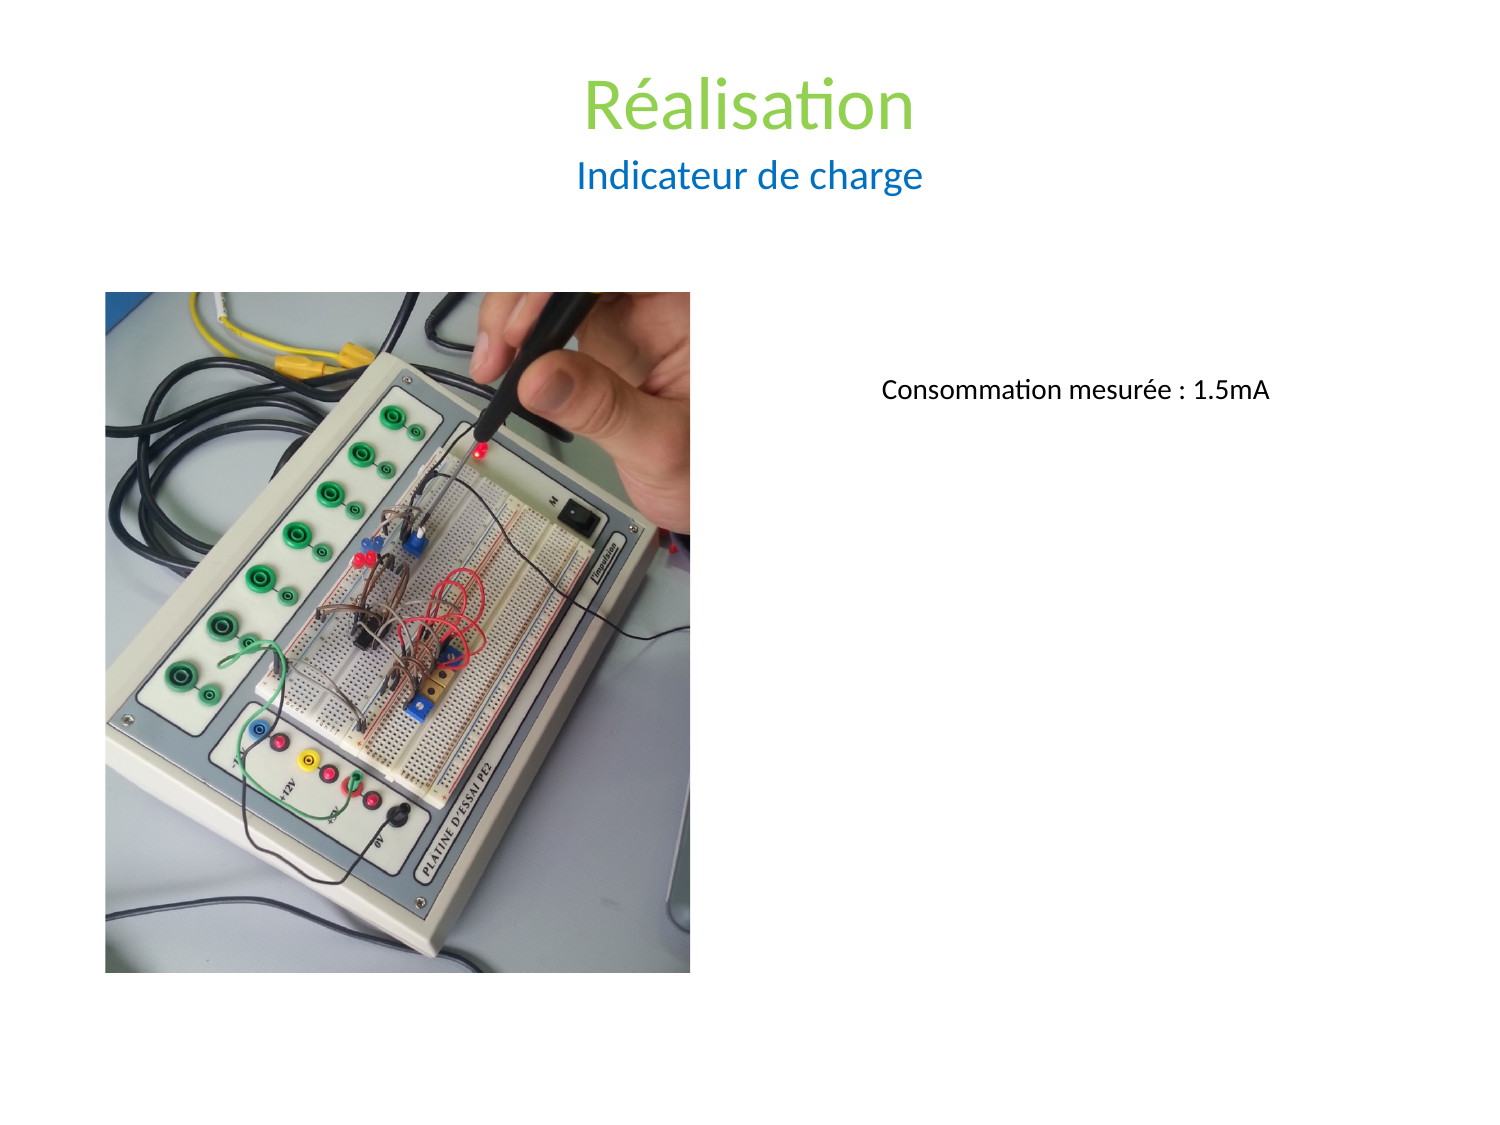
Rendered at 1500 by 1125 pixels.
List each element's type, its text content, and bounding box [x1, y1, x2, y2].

picture [105, 292, 691, 973]
text_box Réalisation [0, 46, 1500, 140]
text_box Indicateur de charge [0, 140, 1500, 206]
text_box Consommation mesurée : 1.5mA [867, 363, 1313, 413]
